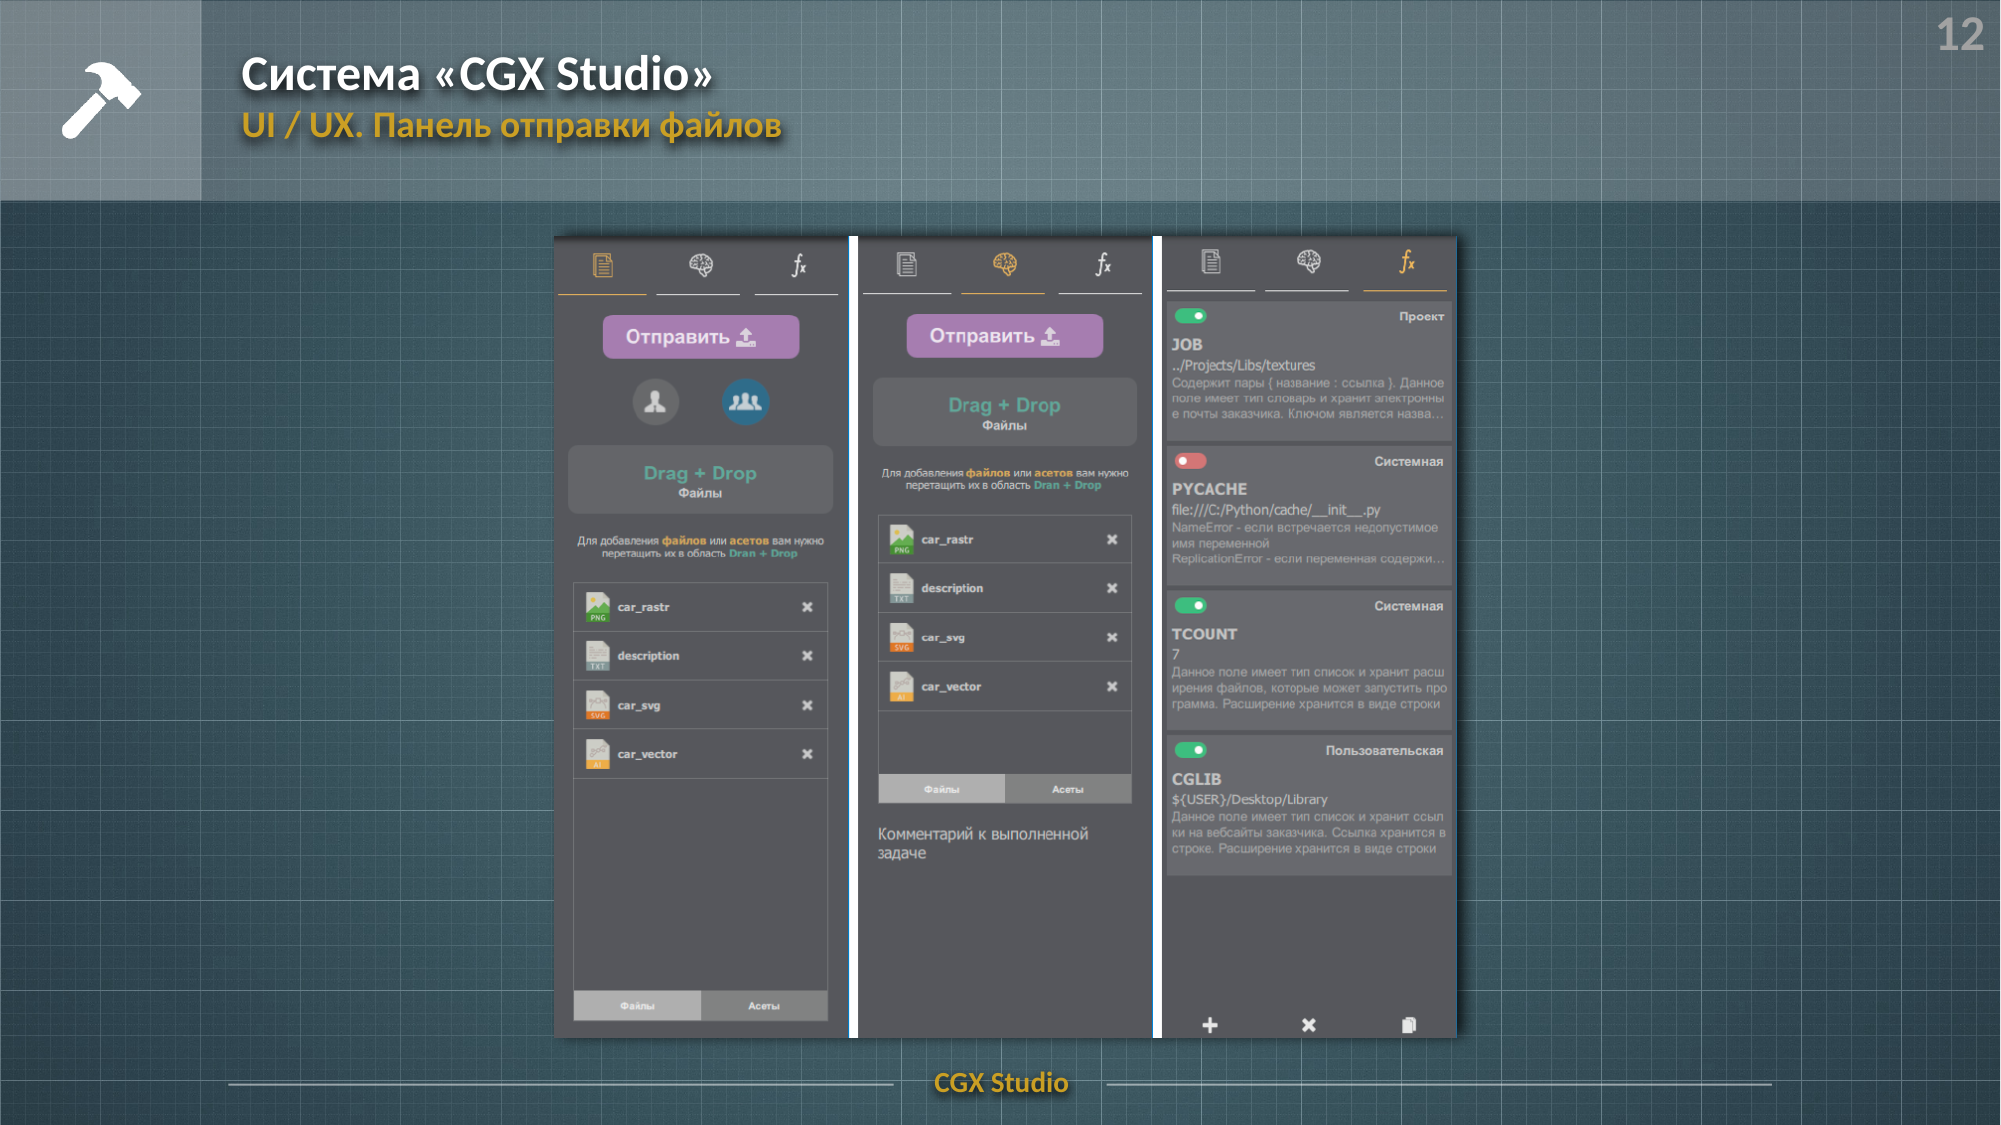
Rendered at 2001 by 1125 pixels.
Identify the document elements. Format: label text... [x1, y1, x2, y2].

text_box [0, 0, 203, 201]
text_box [0, 0, 2000, 202]
text_box Система «CGX Studio» UI / UX. Панель отправки файлов [226, 33, 1974, 198]
picture [52, 50, 151, 150]
picture [0, 0, 2001, 1125]
text_box CGX Studio [791, 1055, 1212, 1106]
